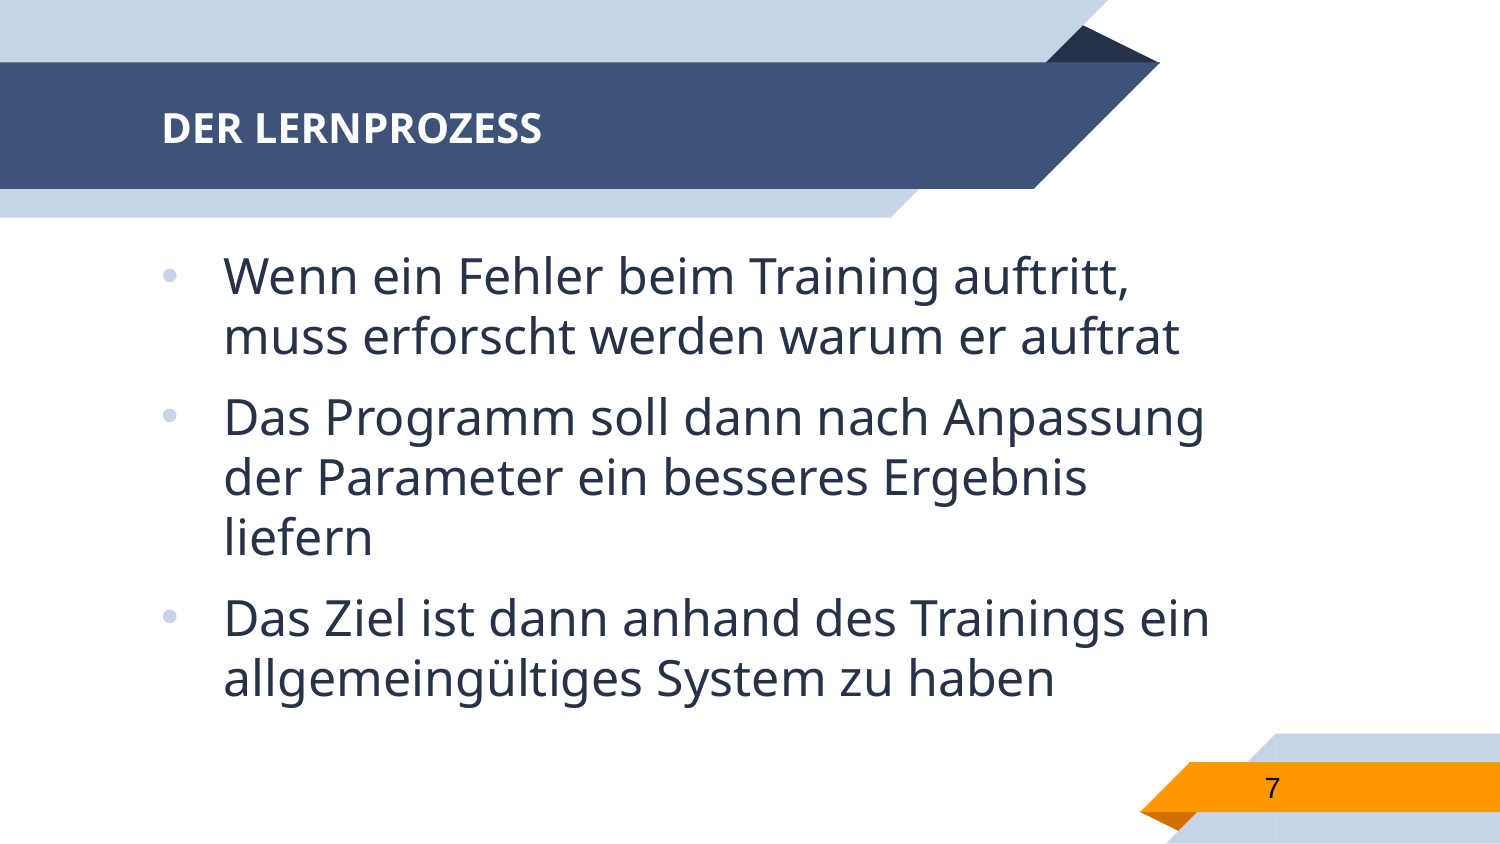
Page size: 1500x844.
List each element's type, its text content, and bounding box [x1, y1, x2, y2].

list Wenn ein Fehler beim Training auftritt, muss erforscht werden warum er auftrat Das Programm soll dann nach Anpassung der Parameter ein besseres Ergebnis liefern Das Ziel ist dann anhand des Trainings ein allgemeingültiges System zu haben [133, 217, 1250, 734]
title DER LERNPROZESS [133, 64, 1035, 190]
slide_number 7 [1249, 760, 1494, 813]
